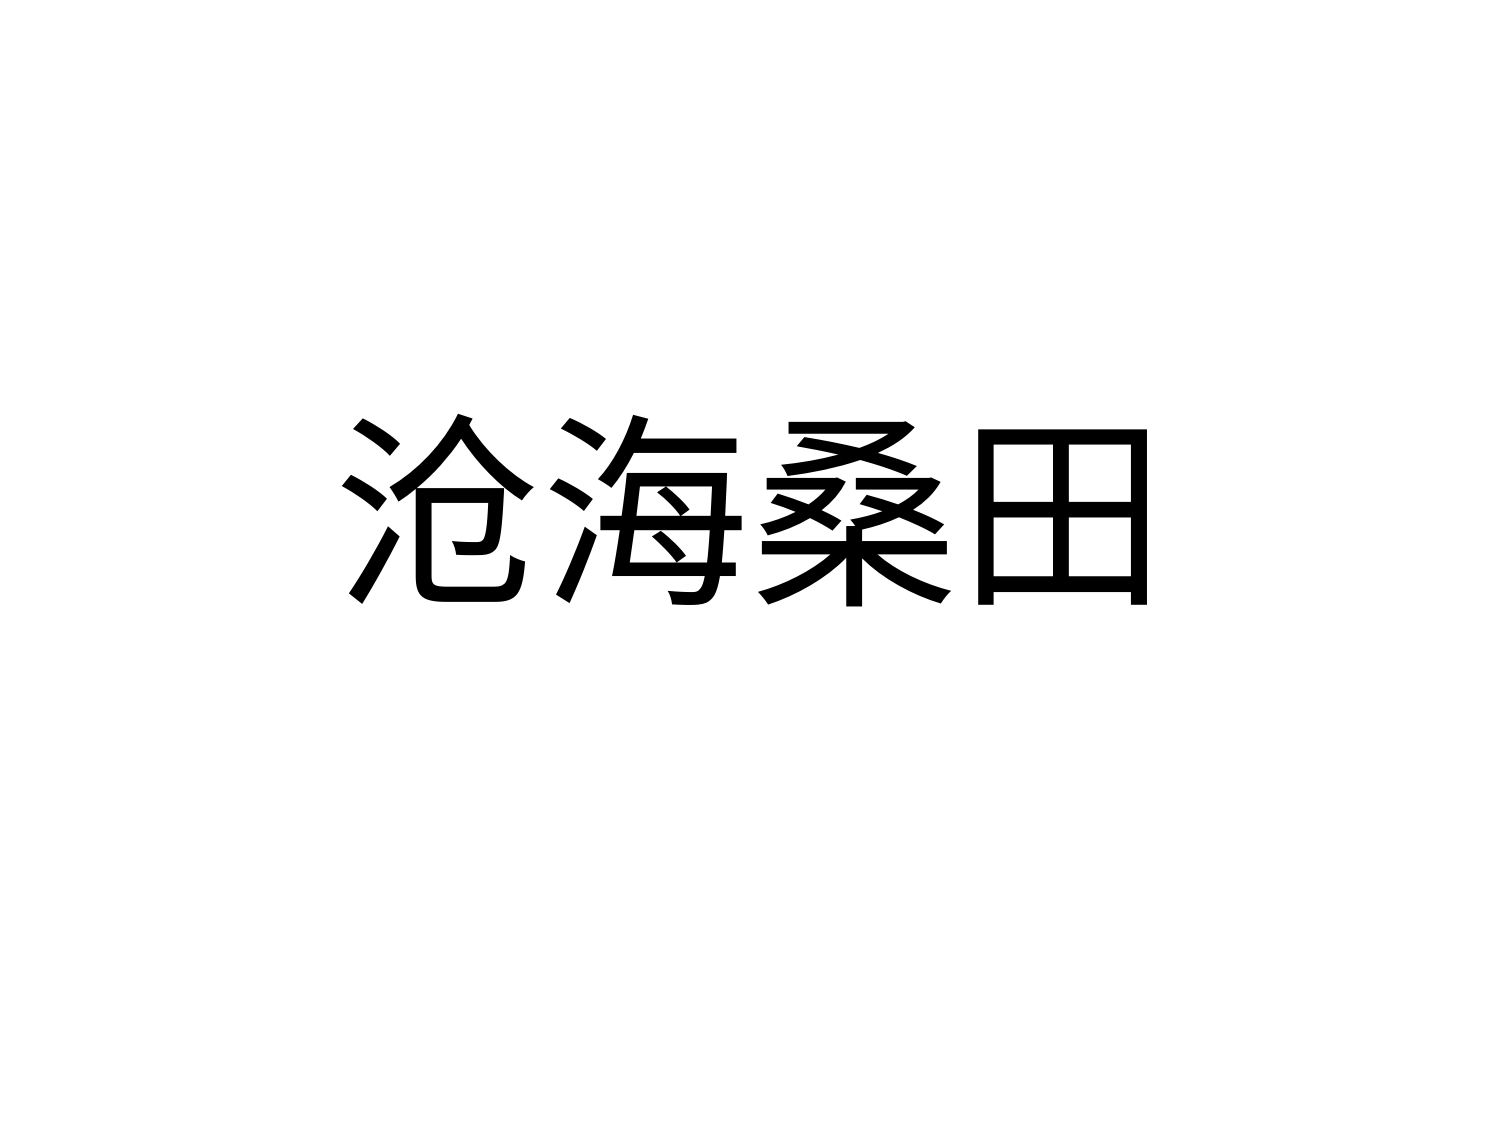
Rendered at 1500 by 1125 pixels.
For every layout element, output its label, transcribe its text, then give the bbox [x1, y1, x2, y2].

text_box 沧海桑田 [318, 375, 1182, 640]
